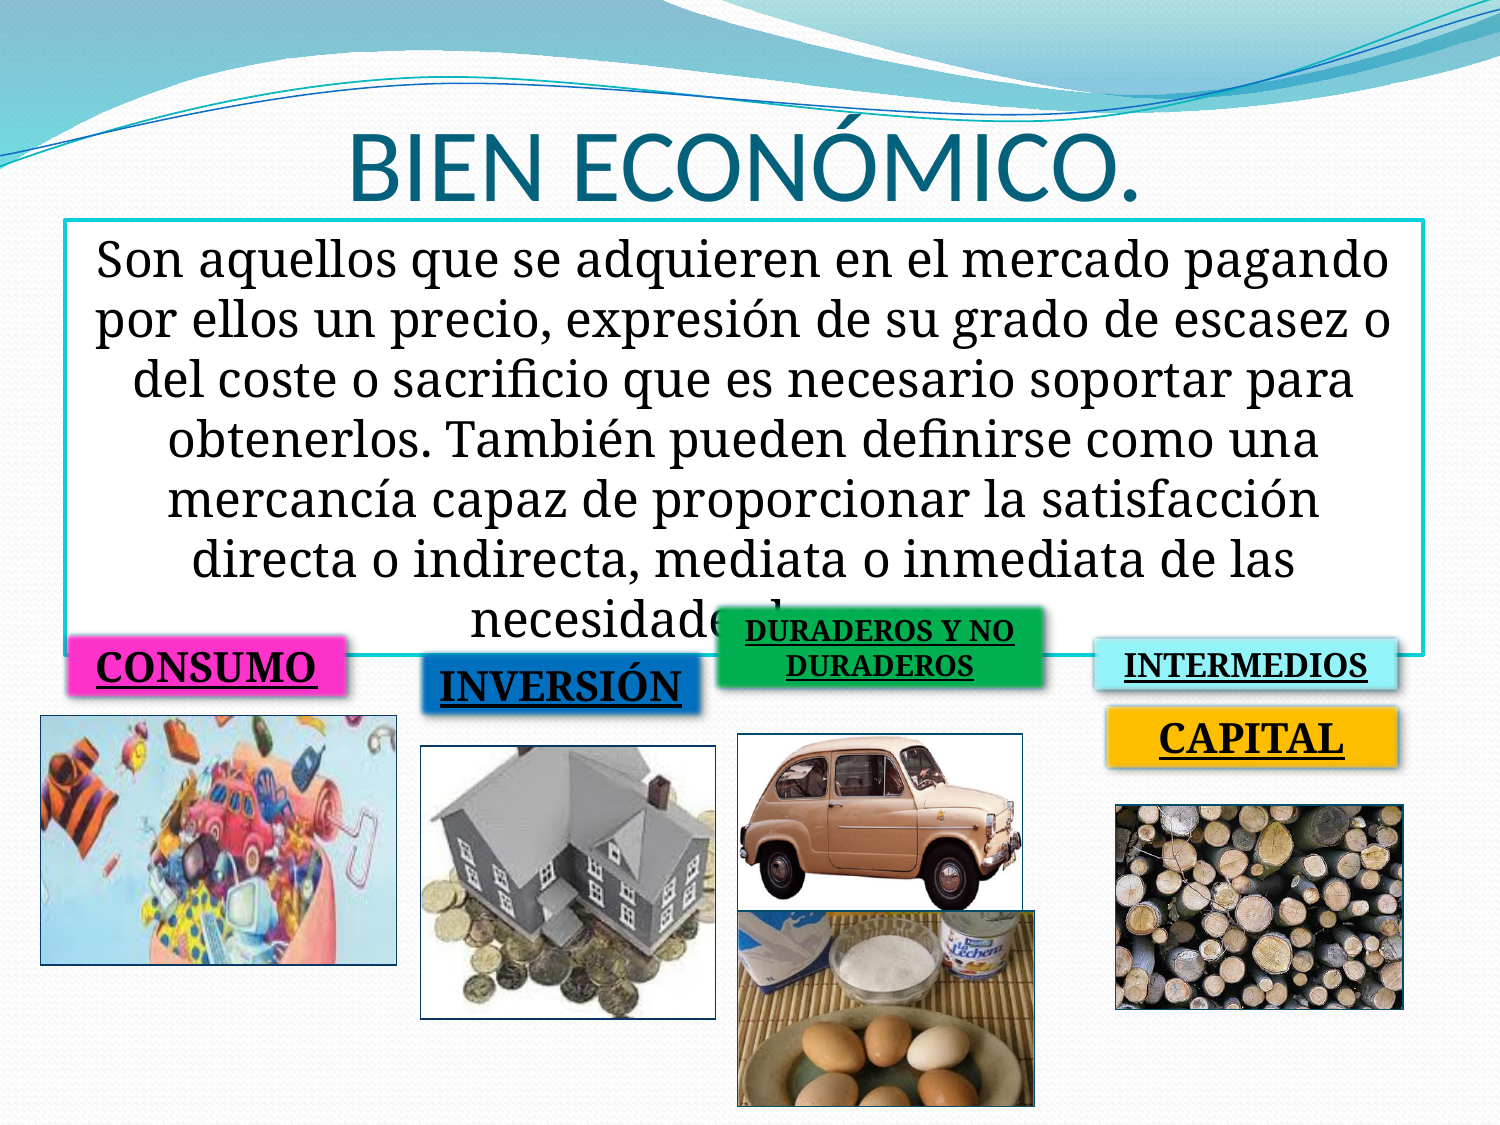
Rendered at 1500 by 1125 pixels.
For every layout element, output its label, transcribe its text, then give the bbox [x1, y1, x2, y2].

picture [739, 736, 1021, 909]
picture [1117, 807, 1401, 1008]
text_box DURADEROS Y NO DURADEROS [719, 609, 1040, 684]
text_box Son aquellos que se adquieren en el mercado pagando por ellos un precio, expresión de su grado de escasez o del coste o sacrificio que es necesario soportar para obtenerlos. También pueden definirse como una mercancía capaz de proporcionar la satisfacción directa o indirecta, mediata o inmediata de las necesidades humanas. [63, 218, 1425, 657]
text_box INVERSIÓN [426, 658, 697, 710]
text_box CONSUMO [69, 638, 343, 692]
text_box INTERMEDIOS [1098, 642, 1394, 686]
picture [421, 746, 715, 1019]
picture [40, 715, 396, 965]
text_box CAPITAL [1111, 711, 1394, 763]
title BIEN ECONÓMICO. [70, 34, 1421, 223]
picture [739, 913, 1033, 1105]
